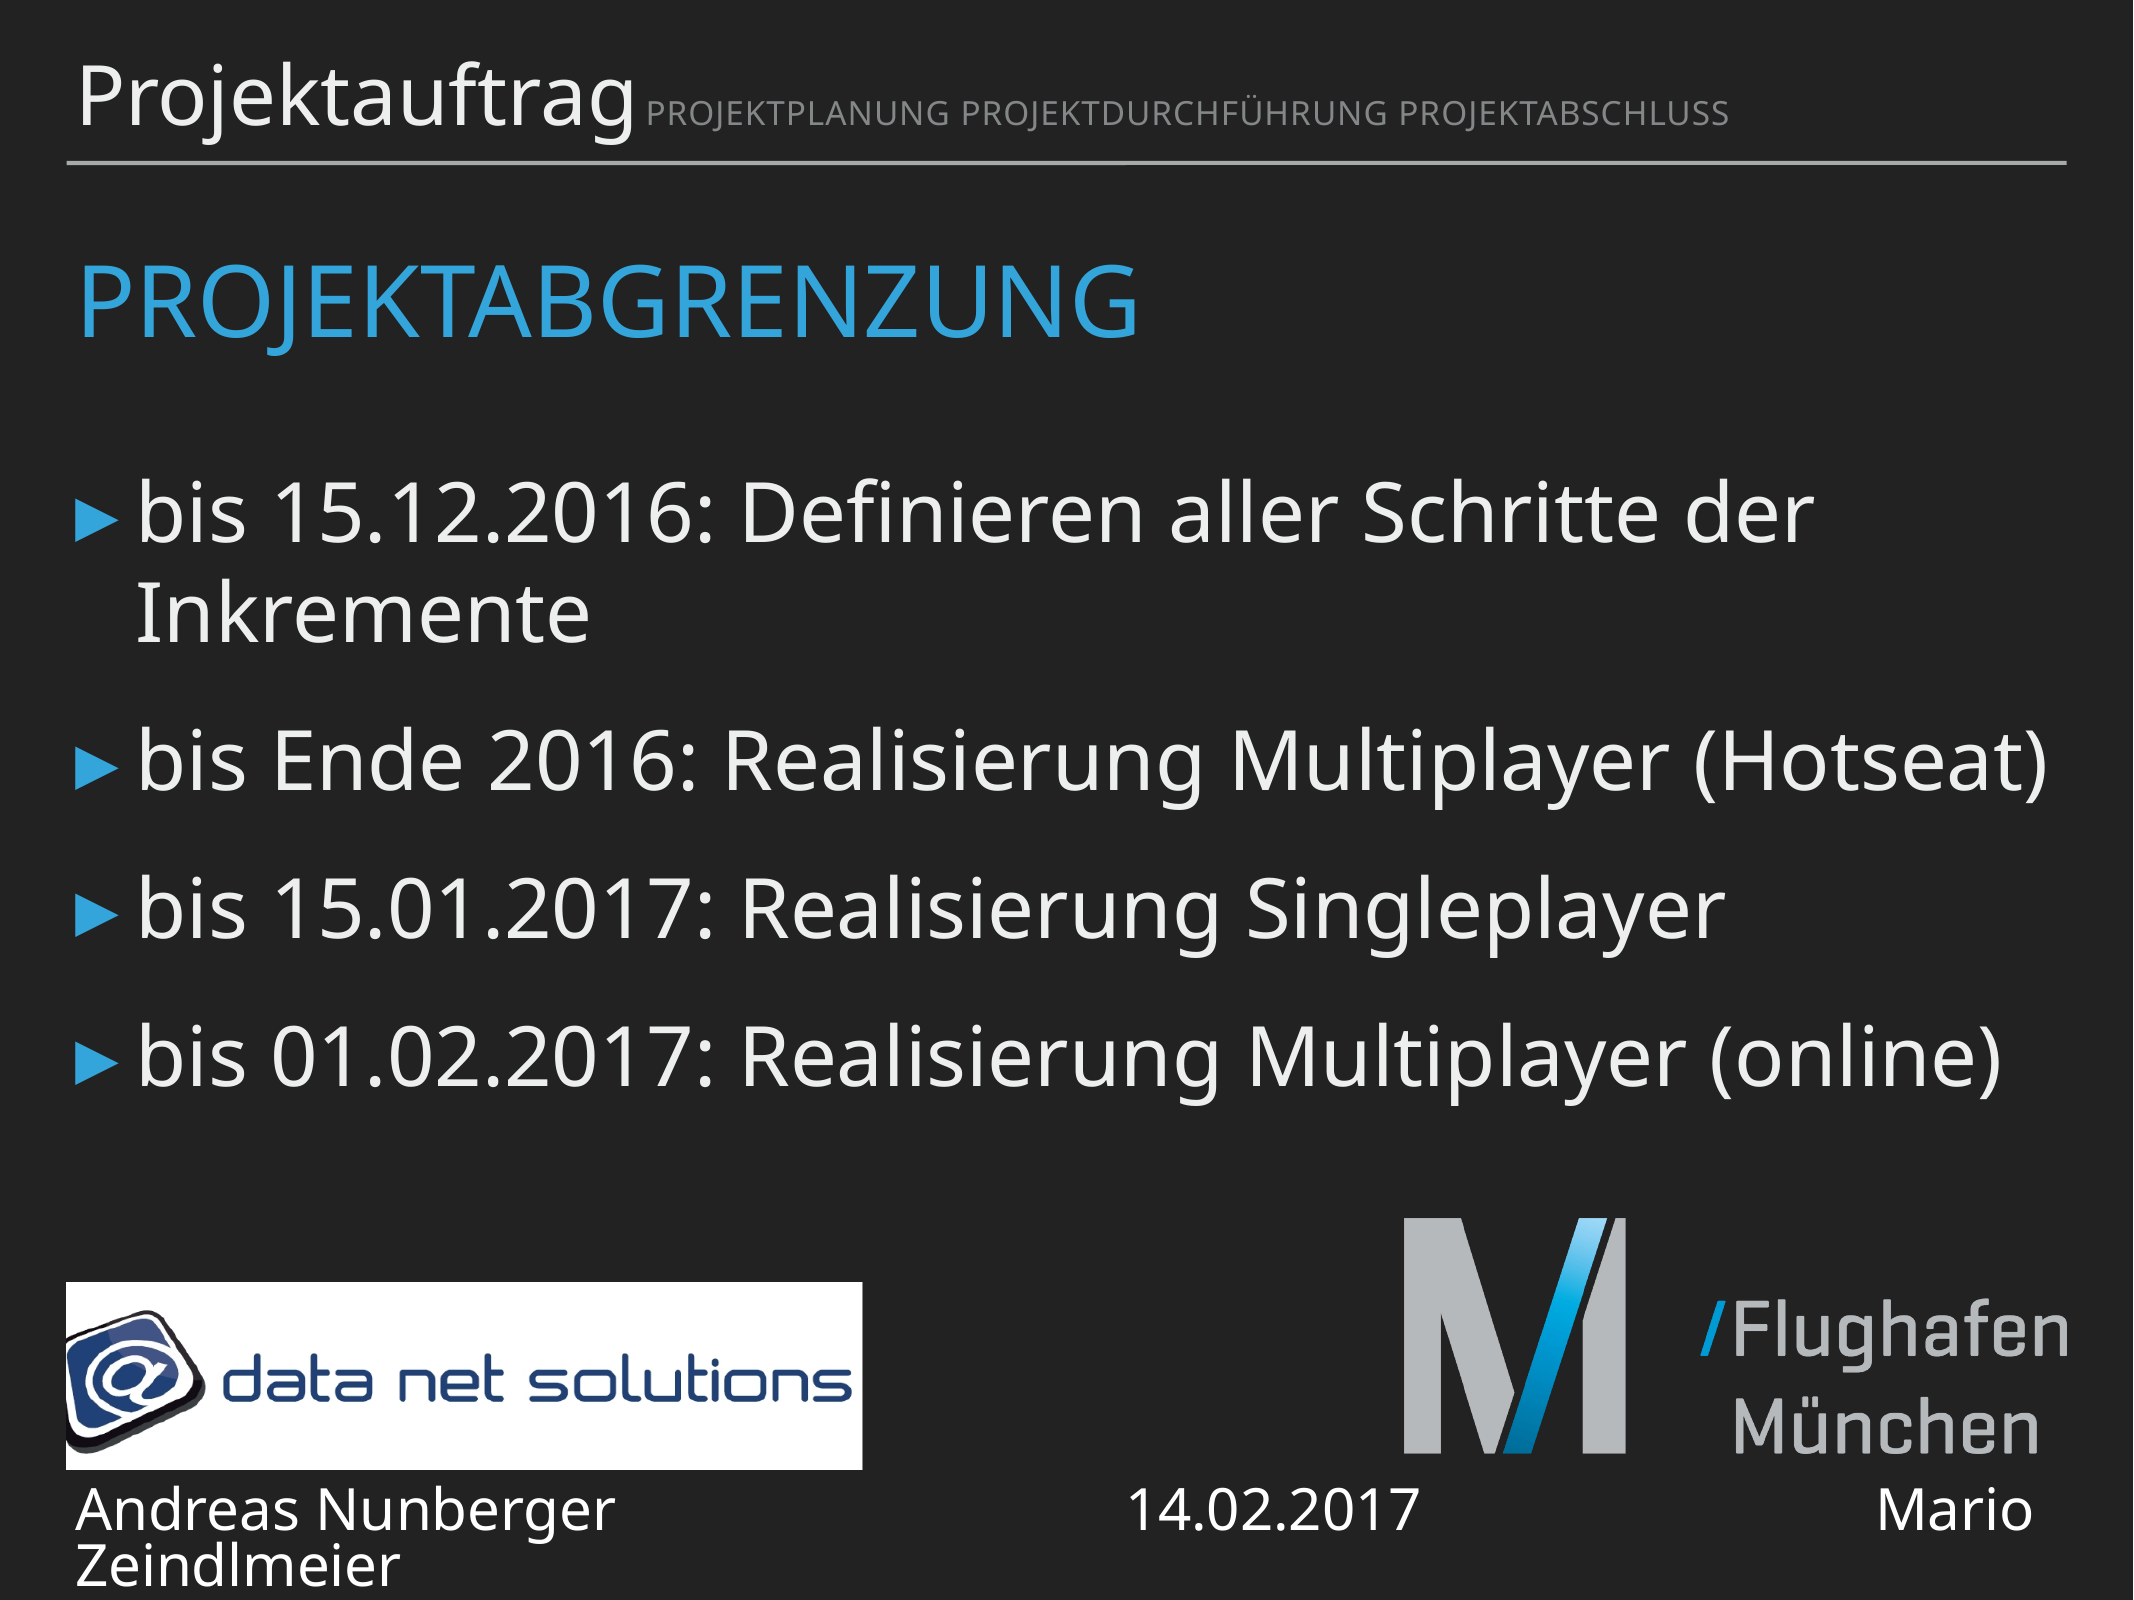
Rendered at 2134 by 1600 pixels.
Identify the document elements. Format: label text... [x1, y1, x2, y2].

picture [66, 1282, 864, 1470]
list bis 15.12.2016: Definieren aller Schritte der Inkremente bis Ende 2016: Realisierung Multiplayer (Hotseat) bis 15.01.2017: Realisierung Singleplayer bis 01.02.2017: Realisierung Multiplayer (online) [66, 450, 2068, 1454]
list Projektauftrag Projektplanung Projektdurchführung Projektabschluss [66, 51, 1901, 151]
picture [1404, 1217, 2067, 1454]
title Projektabgrenzung [66, 251, 2068, 372]
text_box Andreas Nunberger 14.02.2017 Mario Zeindlmeier [66, 1477, 2067, 1600]
